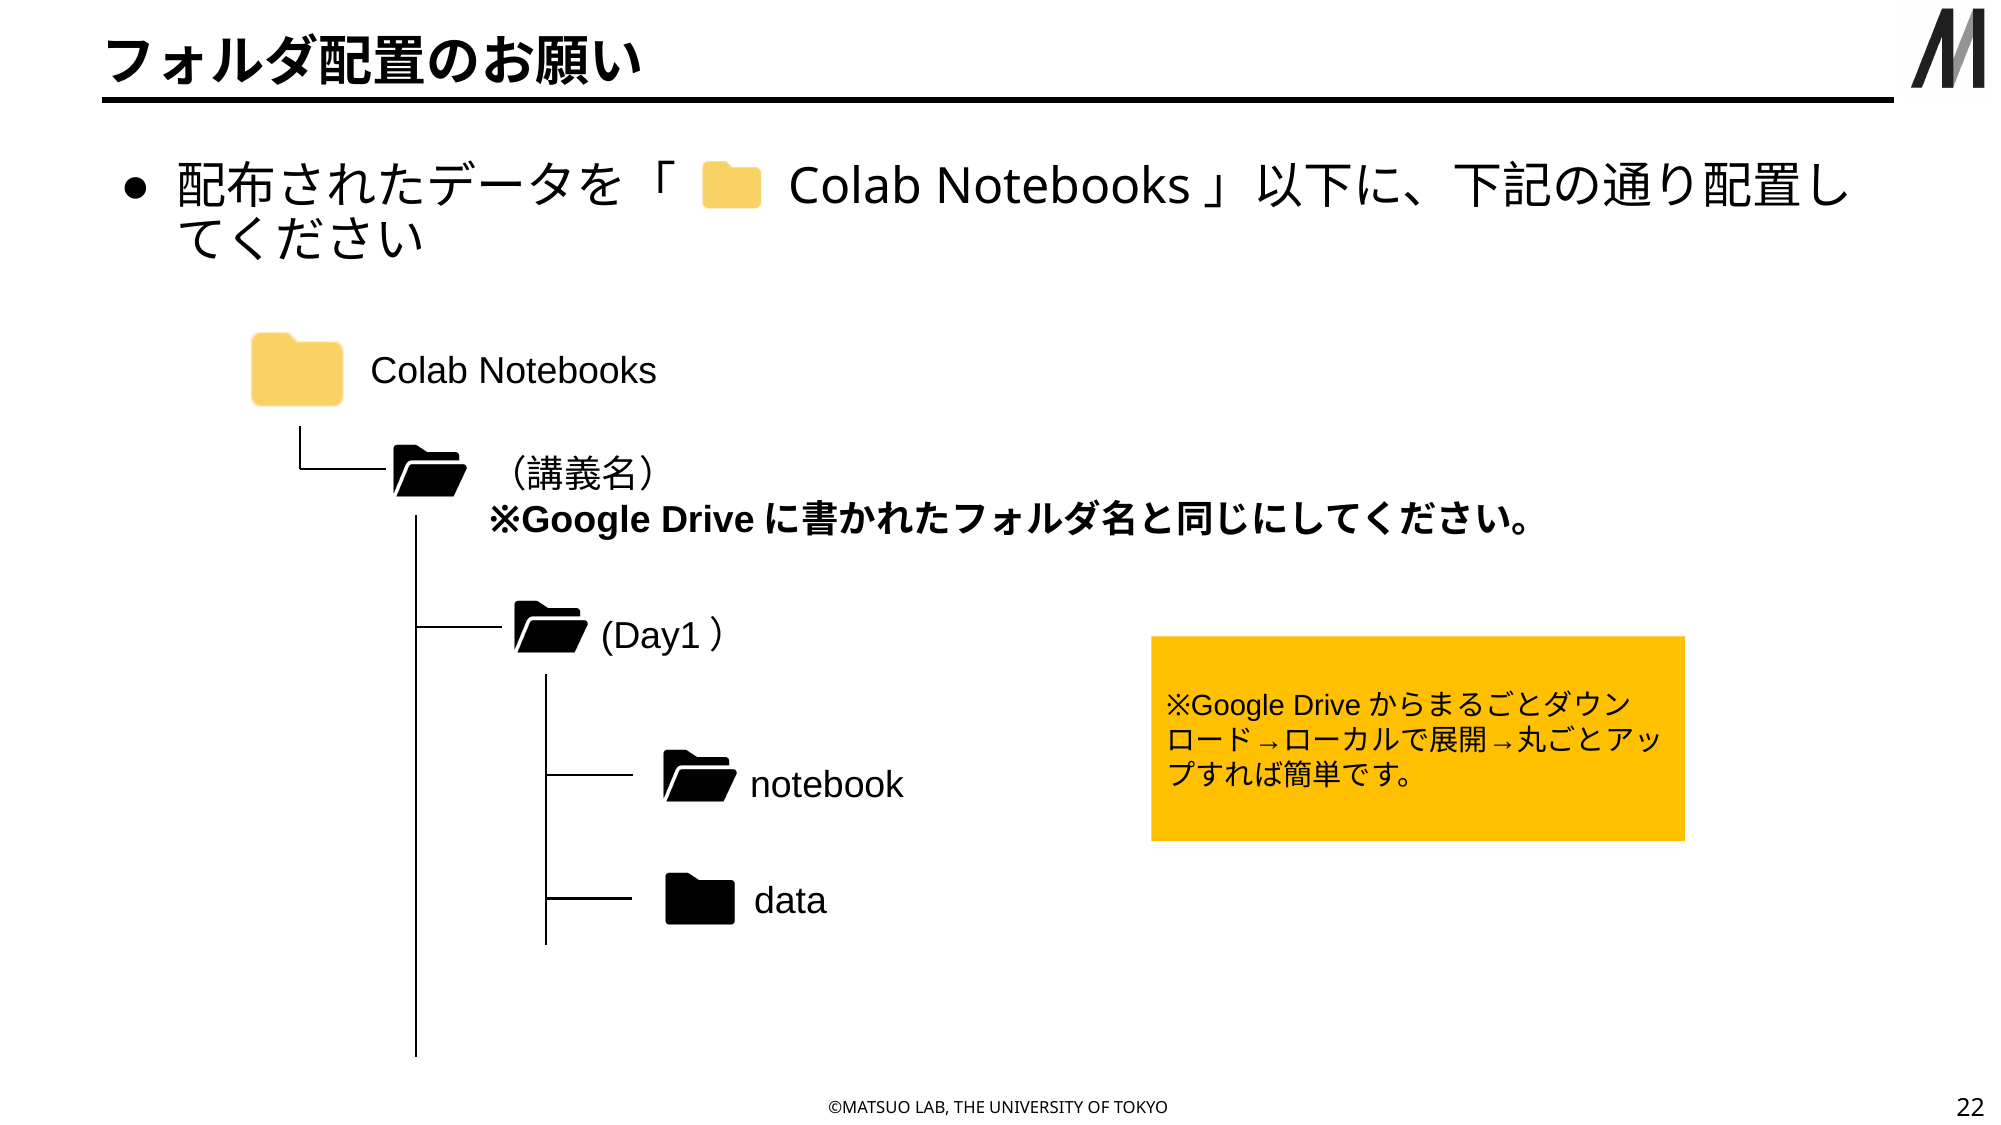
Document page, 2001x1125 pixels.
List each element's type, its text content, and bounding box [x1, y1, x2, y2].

picture [506, 581, 596, 671]
picture [1899, 2, 1993, 101]
text_box (Day1） [600, 603, 1187, 664]
slide_number ‹#› [1907, 1091, 2000, 1125]
list 配布されたデータを「 Colab Notebooks」以下に、下記の通り配置してください [101, 160, 1894, 799]
text_box （講義名） ※Google Driveに書かれたフォルダ名と同じにしてください。 [474, 442, 1804, 593]
text_box ※Google Driveからまるごとダウン ロード→ローカルで展開→丸ごとアッ プすれば簡単です。 [1151, 636, 1686, 842]
text_box Colab Notebooks [421, 338, 933, 399]
picture [661, 135, 808, 235]
picture [655, 854, 745, 944]
text_box notebook [749, 752, 1336, 813]
text_box data [749, 868, 1341, 929]
picture [655, 730, 745, 820]
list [385, 425, 475, 515]
title フォルダ配置のお願い [101, 26, 1894, 101]
picture [188, 292, 417, 448]
